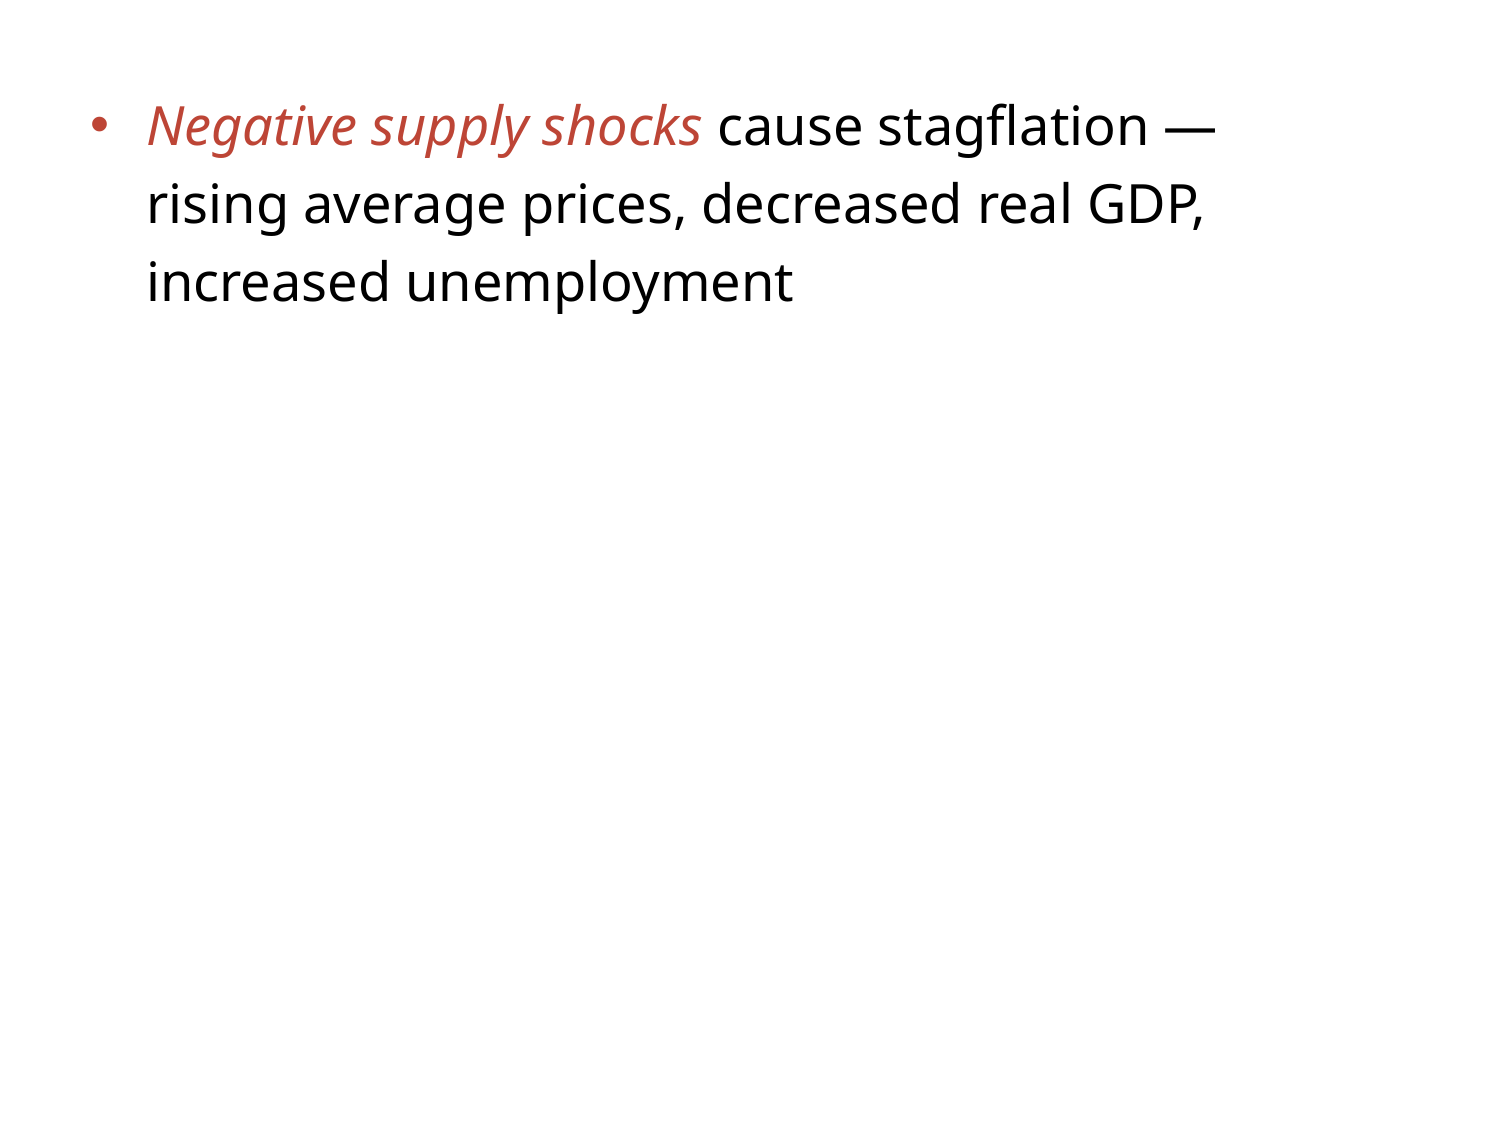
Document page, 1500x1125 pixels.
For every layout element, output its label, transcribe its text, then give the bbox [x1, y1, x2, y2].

list Negative supply shocks cause stagflation — rising average prices, decreased real GDP, increased unemployment [75, 70, 1500, 998]
